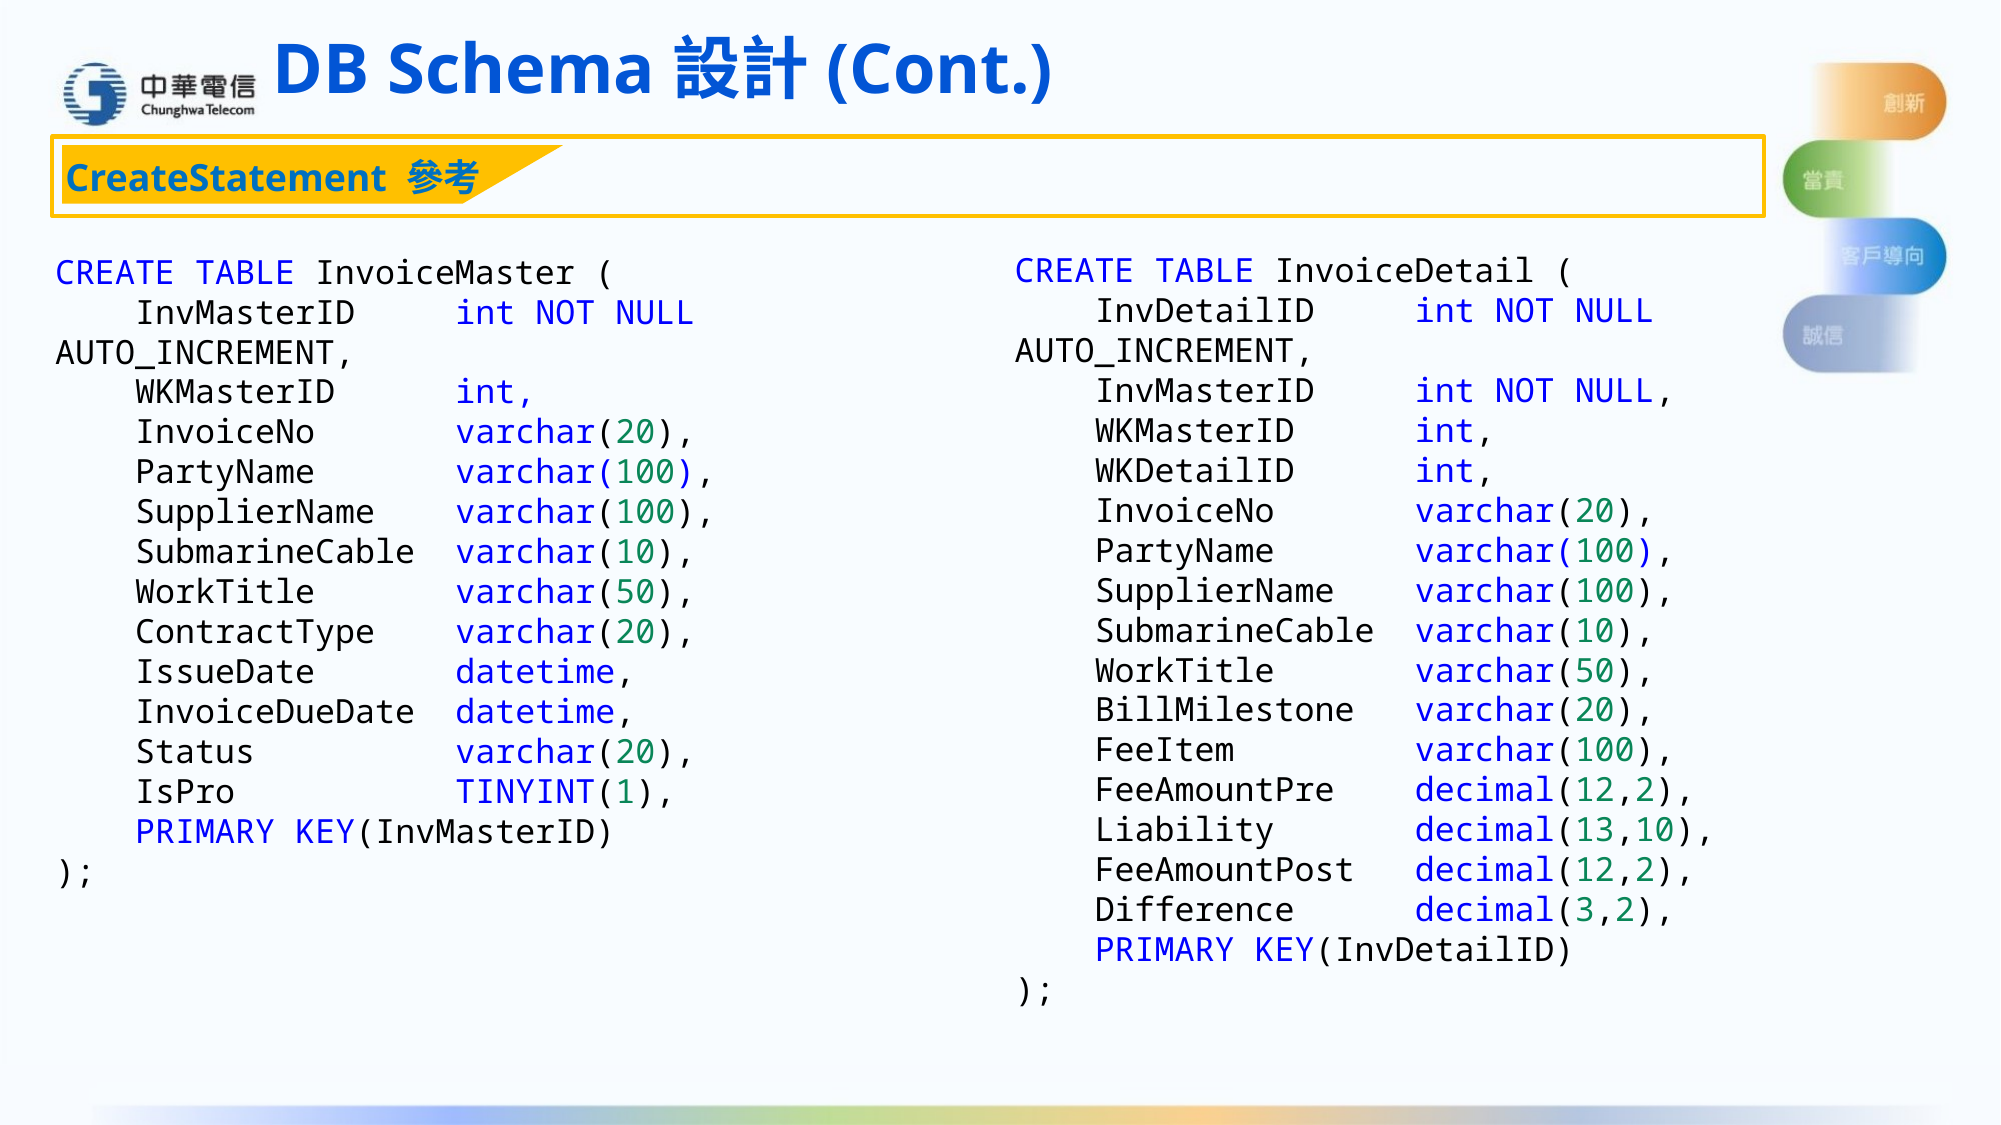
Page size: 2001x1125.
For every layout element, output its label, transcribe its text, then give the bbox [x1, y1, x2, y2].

picture [0, 0, 2001, 1125]
text_box CREATE TABLE InvoiceDetail ( InvDetailID int NOT NULL AUTO_INCREMENT, InvMasterID int NOT NULL, WKMasterID int, WKDetailID int, InvoiceNo varchar(20), PartyName varchar(100), SupplierName varchar(100), SubmarineCable varchar(10), WorkTitle varchar(50), BillMilestone varchar(20), FeeItem varchar(100), FeeAmountPre decimal(12,2), Liability decimal(13,10), FeeAmountPost decimal(12,2), Difference decimal(3,2), PRIMARY KEY(InvDetailID) ); [999, 242, 1896, 1056]
text_box [52, 136, 1765, 216]
text_box CREATE TABLE InvoiceMaster ( InvMasterID int NOT NULL AUTO_INCREMENT, WKMasterID int, InvoiceNo varchar(20), PartyName varchar(100), SupplierName varchar(100), SubmarineCable varchar(10), WorkTitle varchar(50), ContractType varchar(20), IssueDate datetime, InvoiceDueDate datetime, Status varchar(20), IsPro TINYINT(1), PRIMARY KEY(InvMasterID) ); [40, 243, 968, 937]
text_box DB Schema設計(Cont.) [257, 17, 1743, 125]
text_box CreateStatement 參考 [50, 146, 496, 207]
